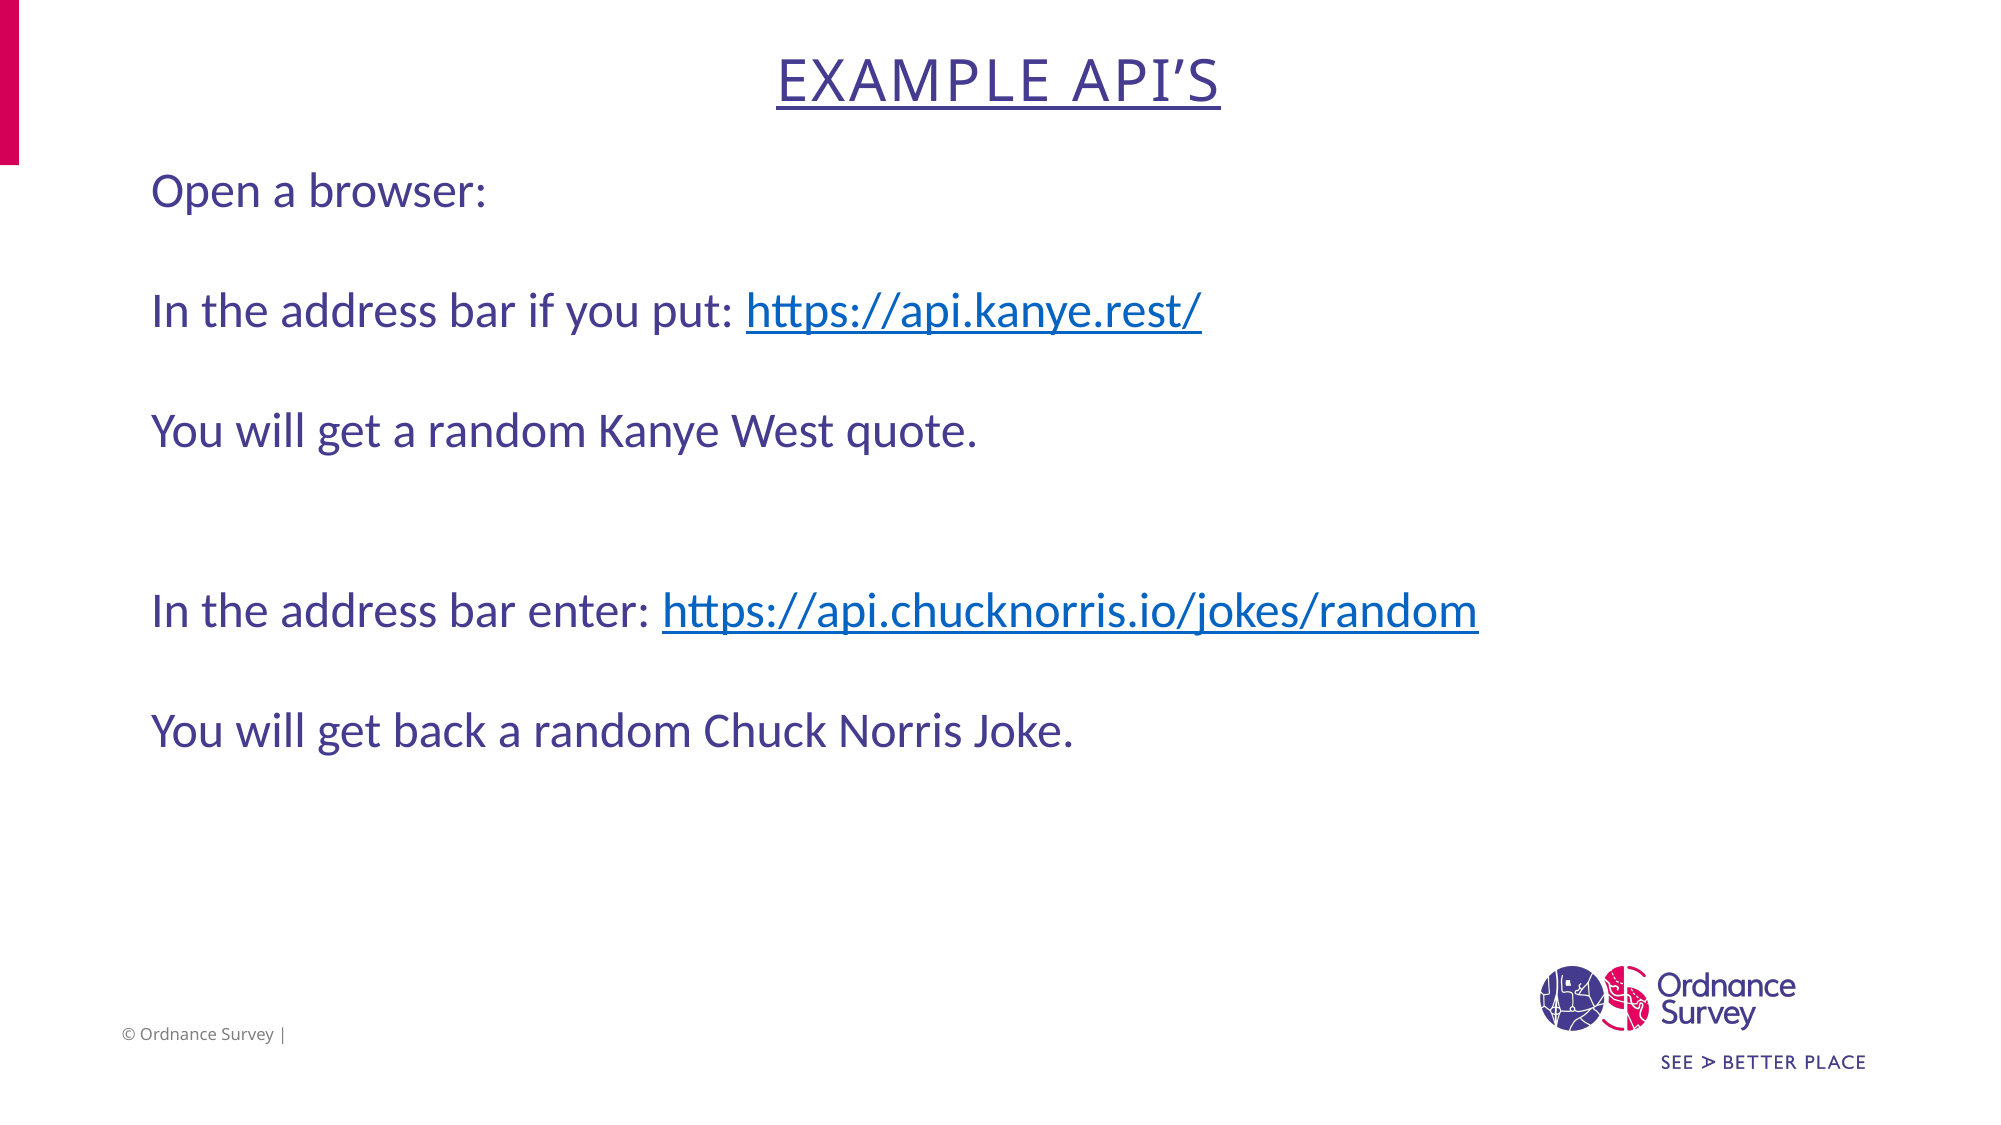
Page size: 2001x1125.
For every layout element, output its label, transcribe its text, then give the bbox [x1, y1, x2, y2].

list Open a browser: In the address bar if you put: https://api.kanye.rest/ You will get a random Kanye West quote. In the address bar enter: https://api.chucknorris.io/jokes/random You will get back a random Chuck Norris Joke. [136, 149, 1864, 1016]
title Example API’s [134, 19, 1863, 122]
picture [1540, 966, 1865, 1069]
